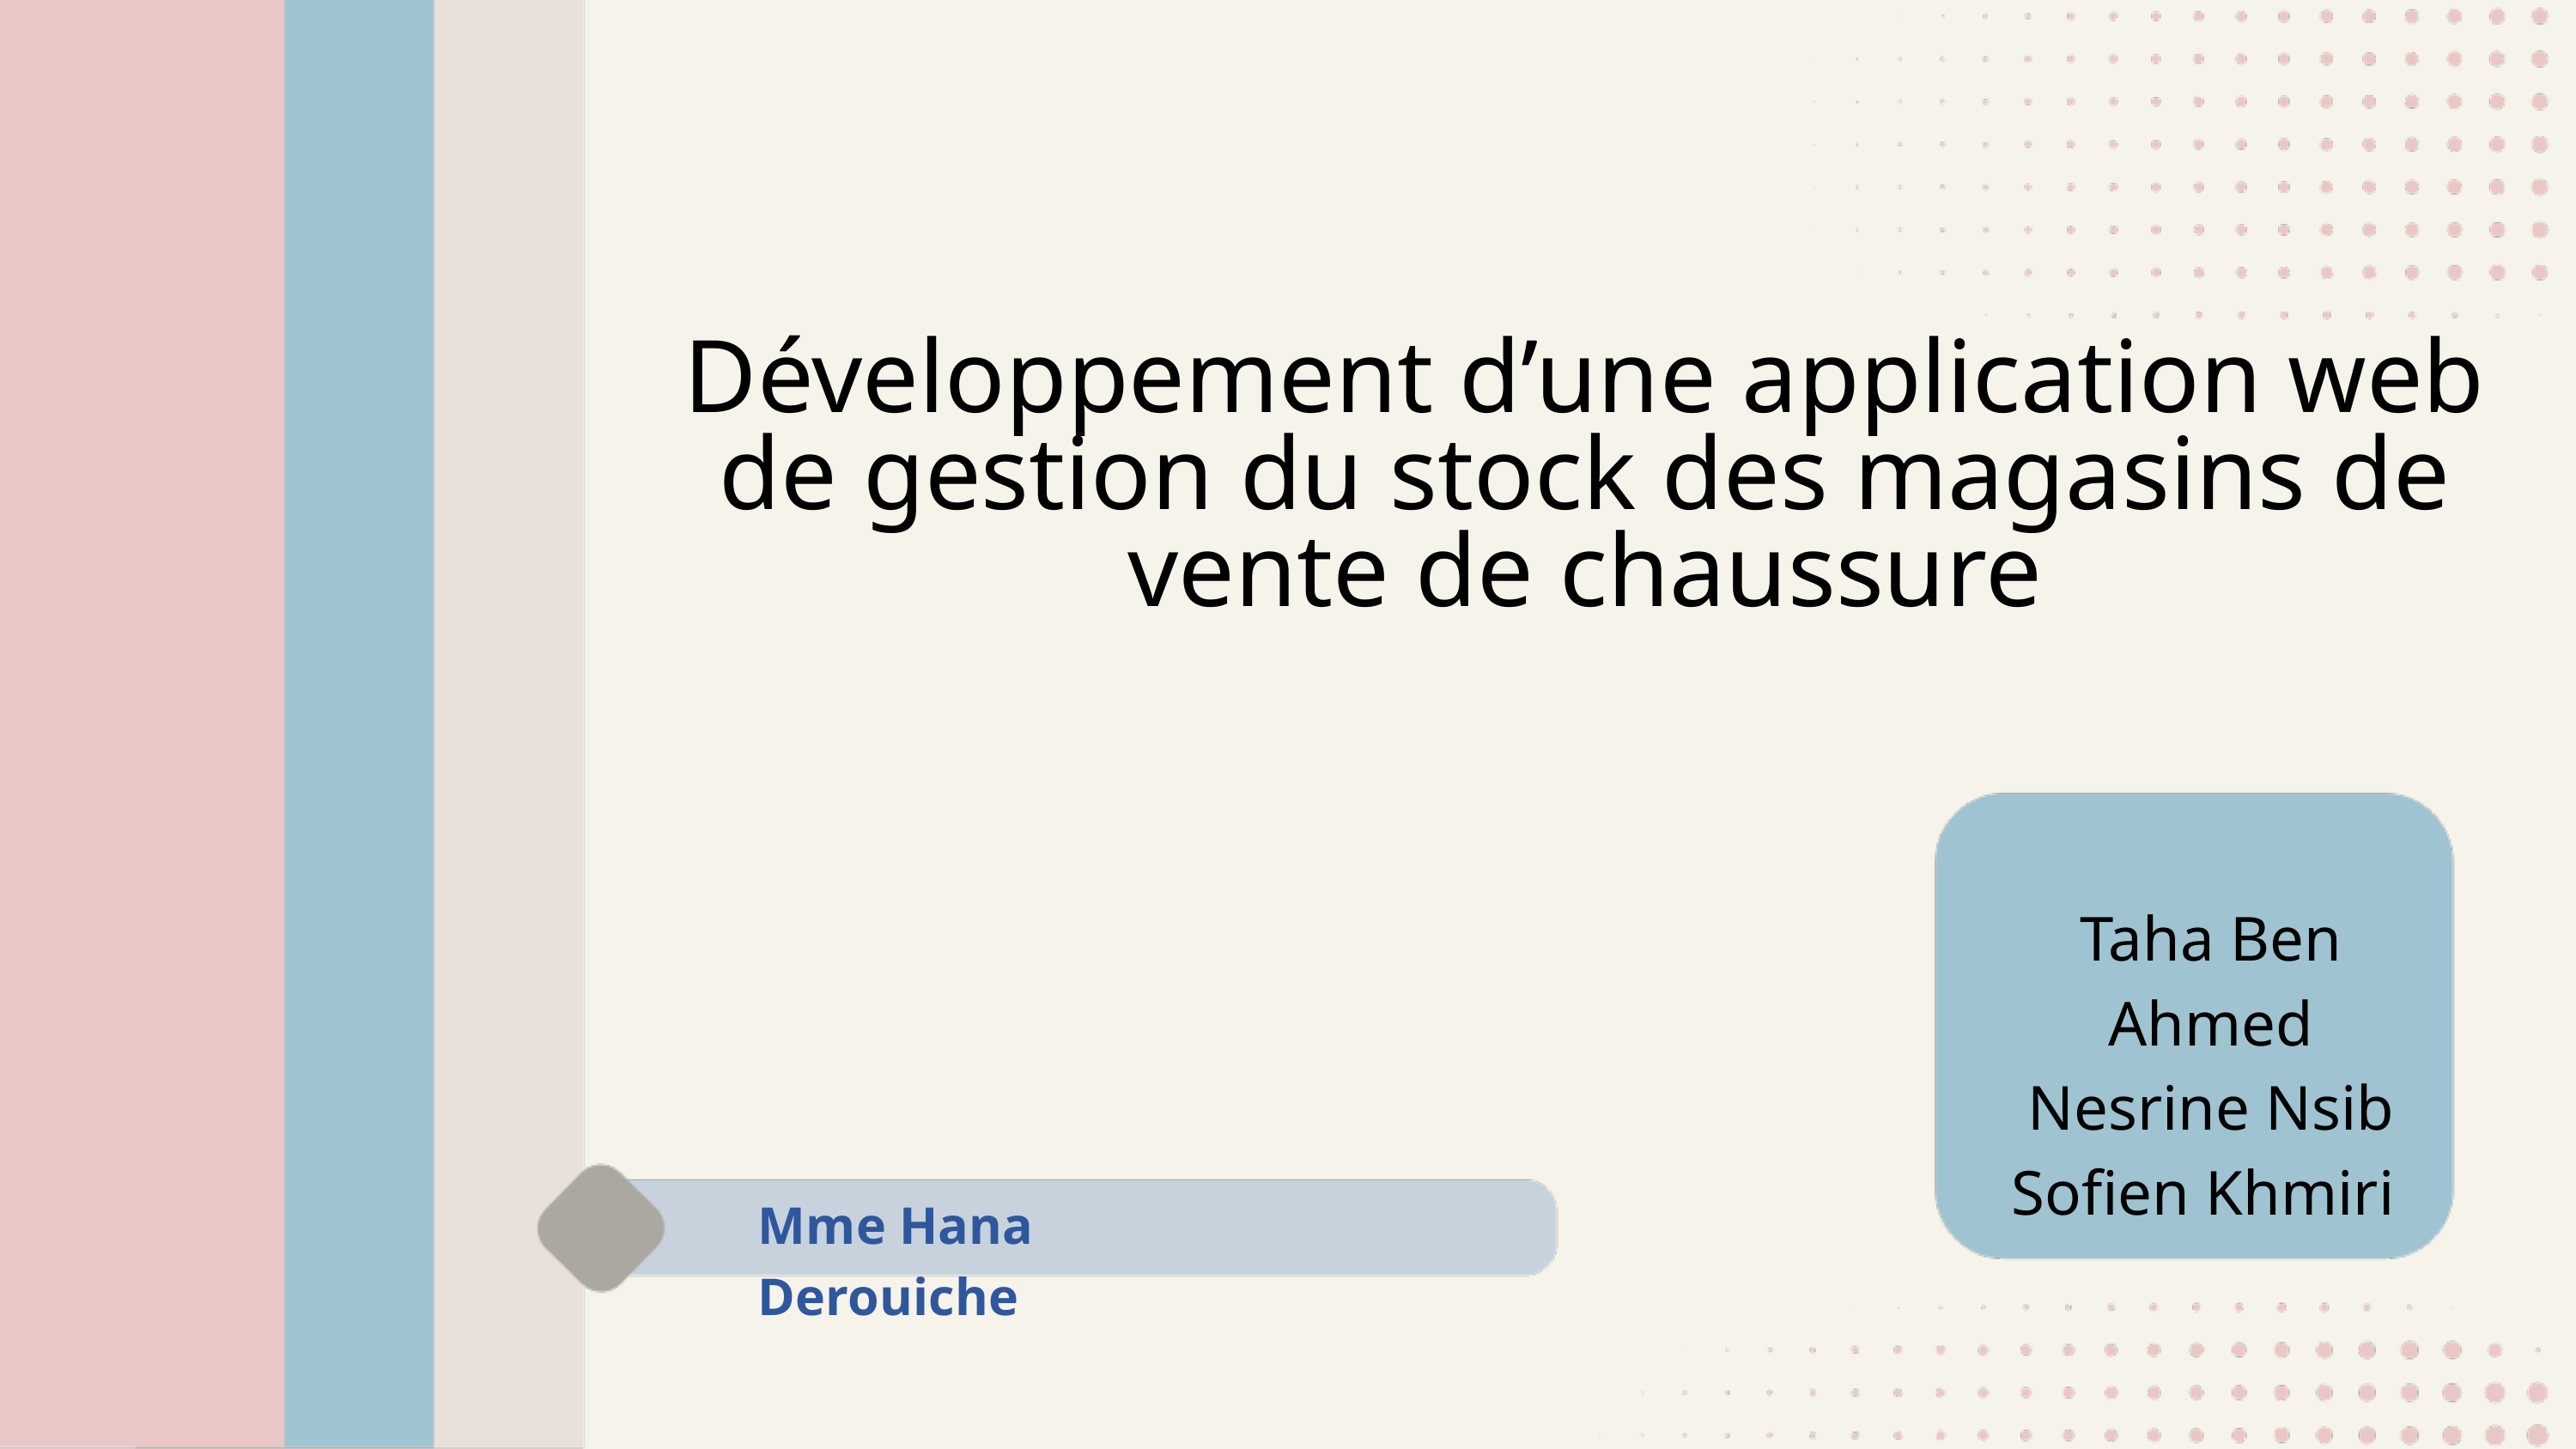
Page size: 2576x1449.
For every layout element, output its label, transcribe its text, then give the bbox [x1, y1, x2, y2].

text_box [0, 0, 2576, 1449]
text_box Développement d’une application web de gestion du stock des magasins de vente de chaussure [618, 335, 2552, 724]
text_box Mme Hana Derouiche [757, 1183, 1302, 1326]
text_box Taha Ben Ahmed Nesrine Nsib Sofien Khmiri [1990, 888, 2432, 1228]
